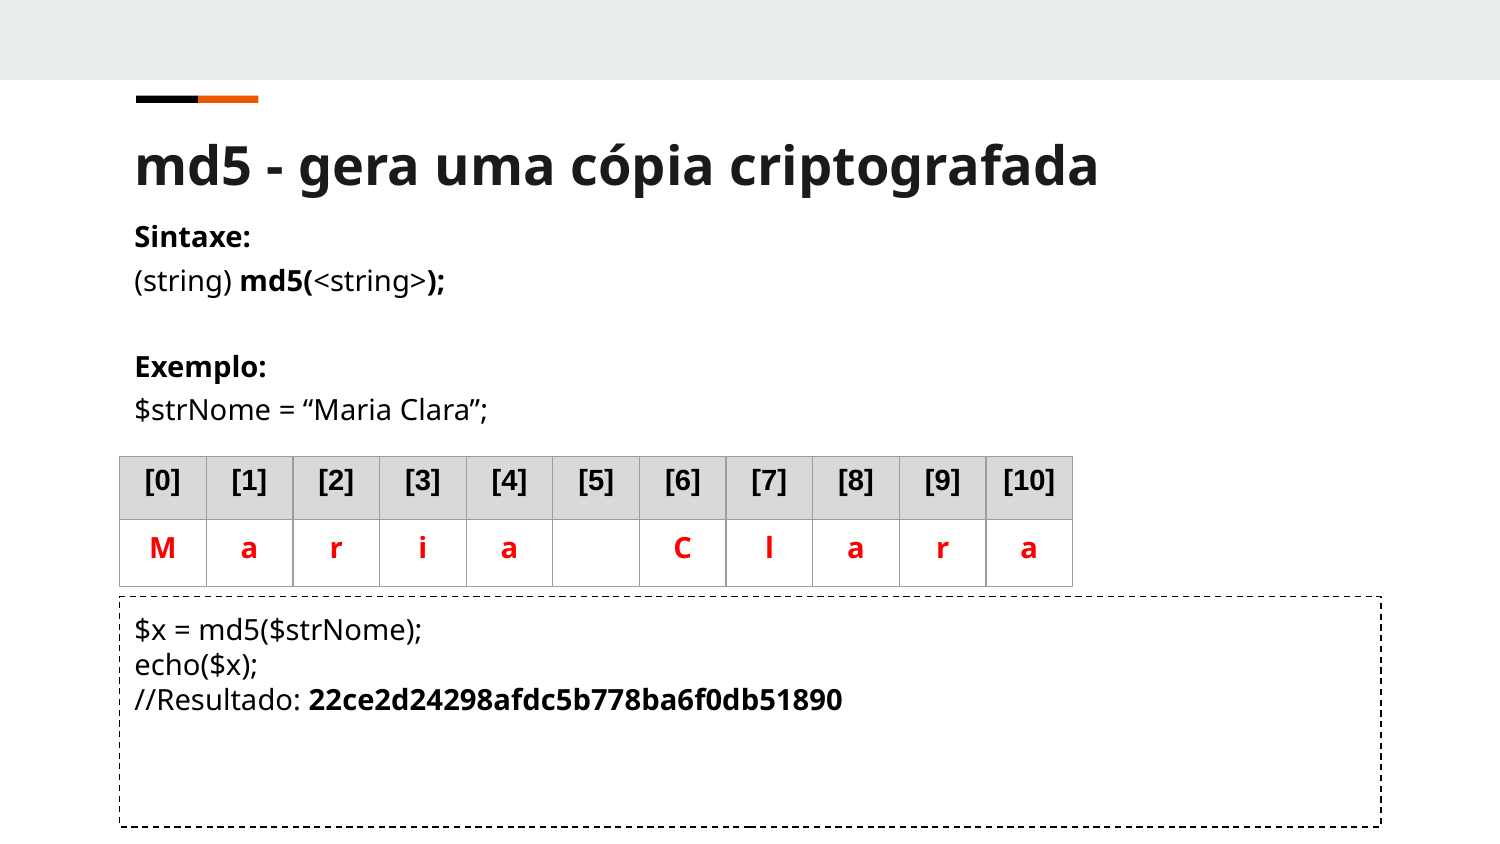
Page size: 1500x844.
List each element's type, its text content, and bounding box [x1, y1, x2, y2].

table_cell [553, 520, 639, 586]
table_header [0] [120, 457, 206, 519]
text_box md5 - gera uma cópia criptografada [119, 116, 1381, 203]
table_header [1] [207, 457, 292, 519]
table_header [2] [294, 457, 379, 519]
table_header [4] [467, 457, 552, 519]
table_cell a [987, 520, 1072, 586]
table_header [6] [640, 457, 725, 519]
table_header [3] [380, 457, 466, 519]
table_header [9] [900, 457, 985, 519]
text_box $x = md5($strNome); echo($x); //Resultado: 22ce2d24298afdc5b778ba6f0db51890 [119, 596, 1381, 827]
table_cell r [900, 520, 985, 586]
table_header [7] [727, 457, 812, 519]
table_cell M [120, 520, 206, 586]
table_cell a [813, 520, 899, 586]
table_header [10] [987, 457, 1072, 519]
table_cell a [467, 520, 552, 586]
table_cell C [640, 520, 725, 586]
text_box Sintaxe: (string) md5(<string>); Exemplo: $strNome = “Maria Clara”; [119, 203, 1381, 434]
table_header [5] [553, 457, 639, 519]
table_cell i [380, 520, 466, 586]
table_cell r [294, 520, 379, 586]
table_cell a [207, 520, 292, 586]
table_cell l [727, 520, 812, 586]
table_header [8] [813, 457, 899, 519]
